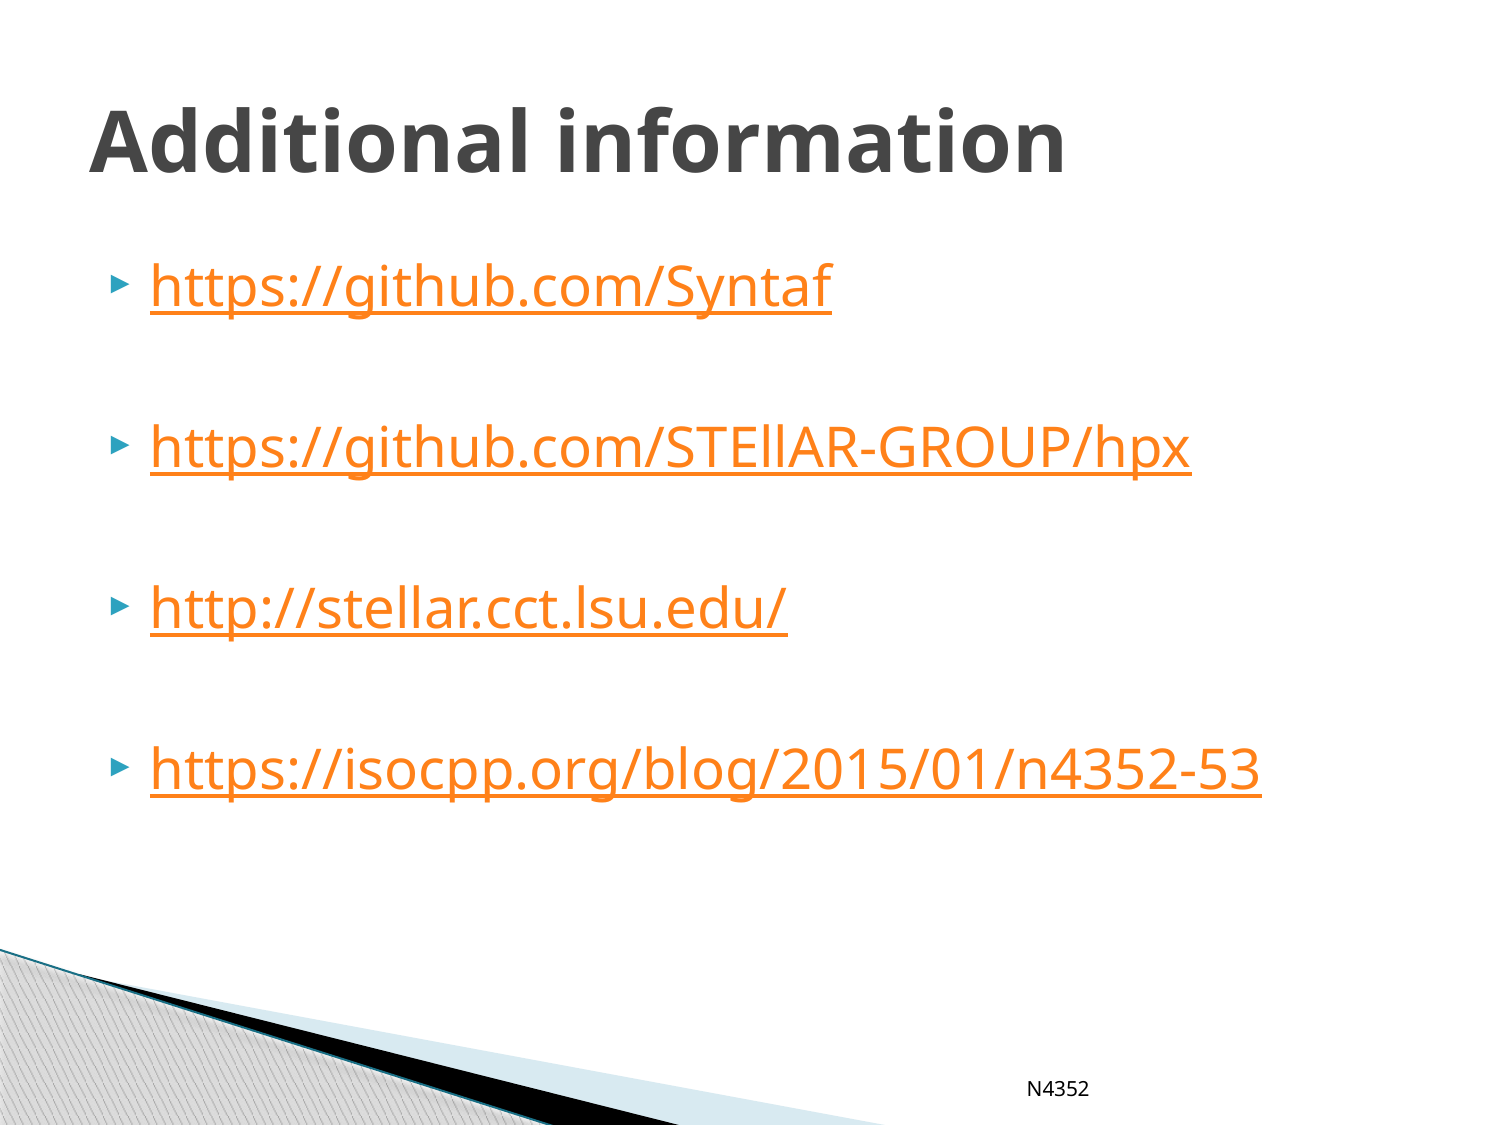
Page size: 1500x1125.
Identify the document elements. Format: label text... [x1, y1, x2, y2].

footer N4352 [718, 1051, 1105, 1112]
title Additional information [75, 45, 1425, 233]
list https://github.com/Syntaf https://github.com/STEllAR-GROUP/hpx http://stellar.cct.lsu.edu/ https://isocpp.org/blog/2015/01/n4352-53 [75, 243, 1425, 986]
